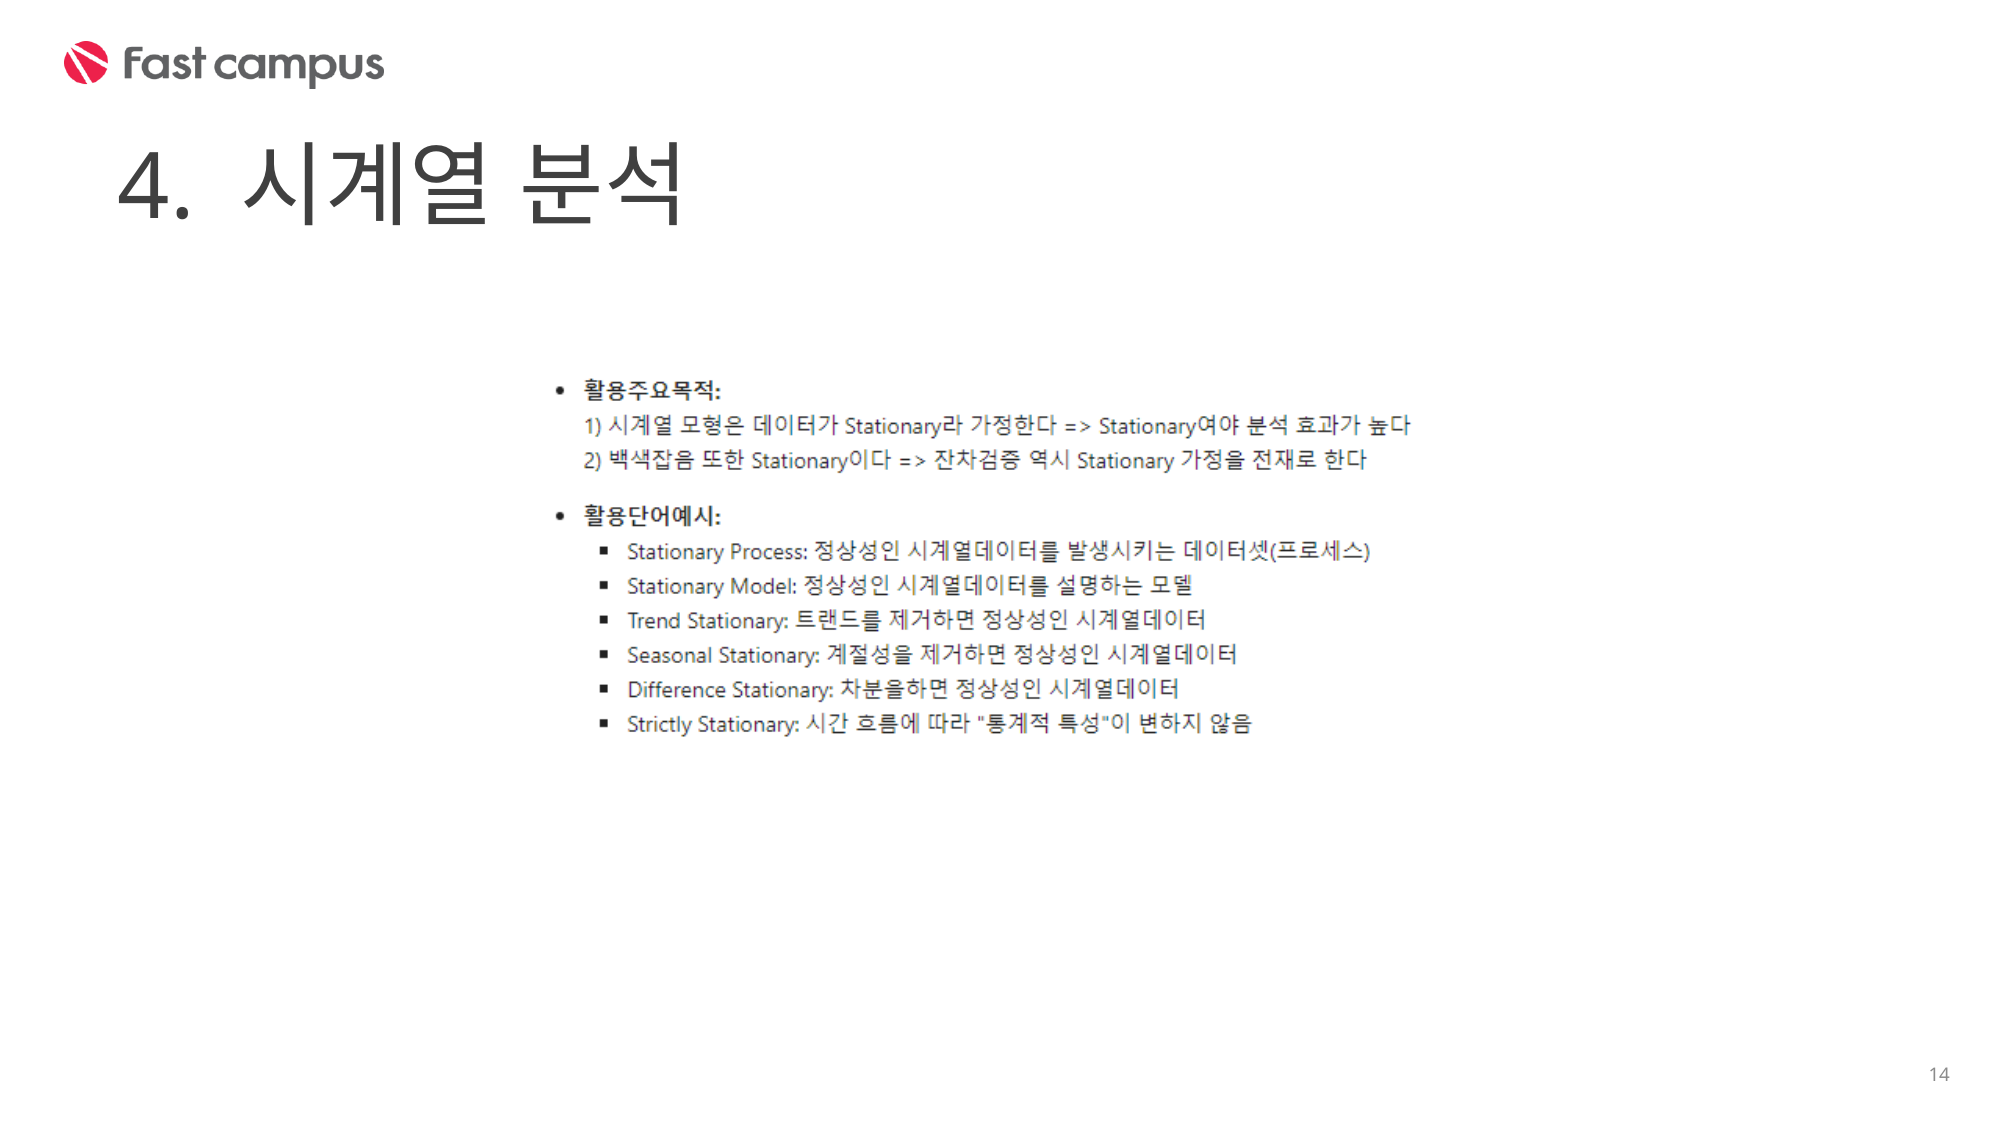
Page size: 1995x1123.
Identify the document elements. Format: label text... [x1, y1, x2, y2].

picture [64, 41, 384, 89]
title 4. 시계열 분석 [99, 88, 1896, 276]
picture [536, 368, 1459, 754]
slide_number 14 [1502, 1045, 1969, 1106]
